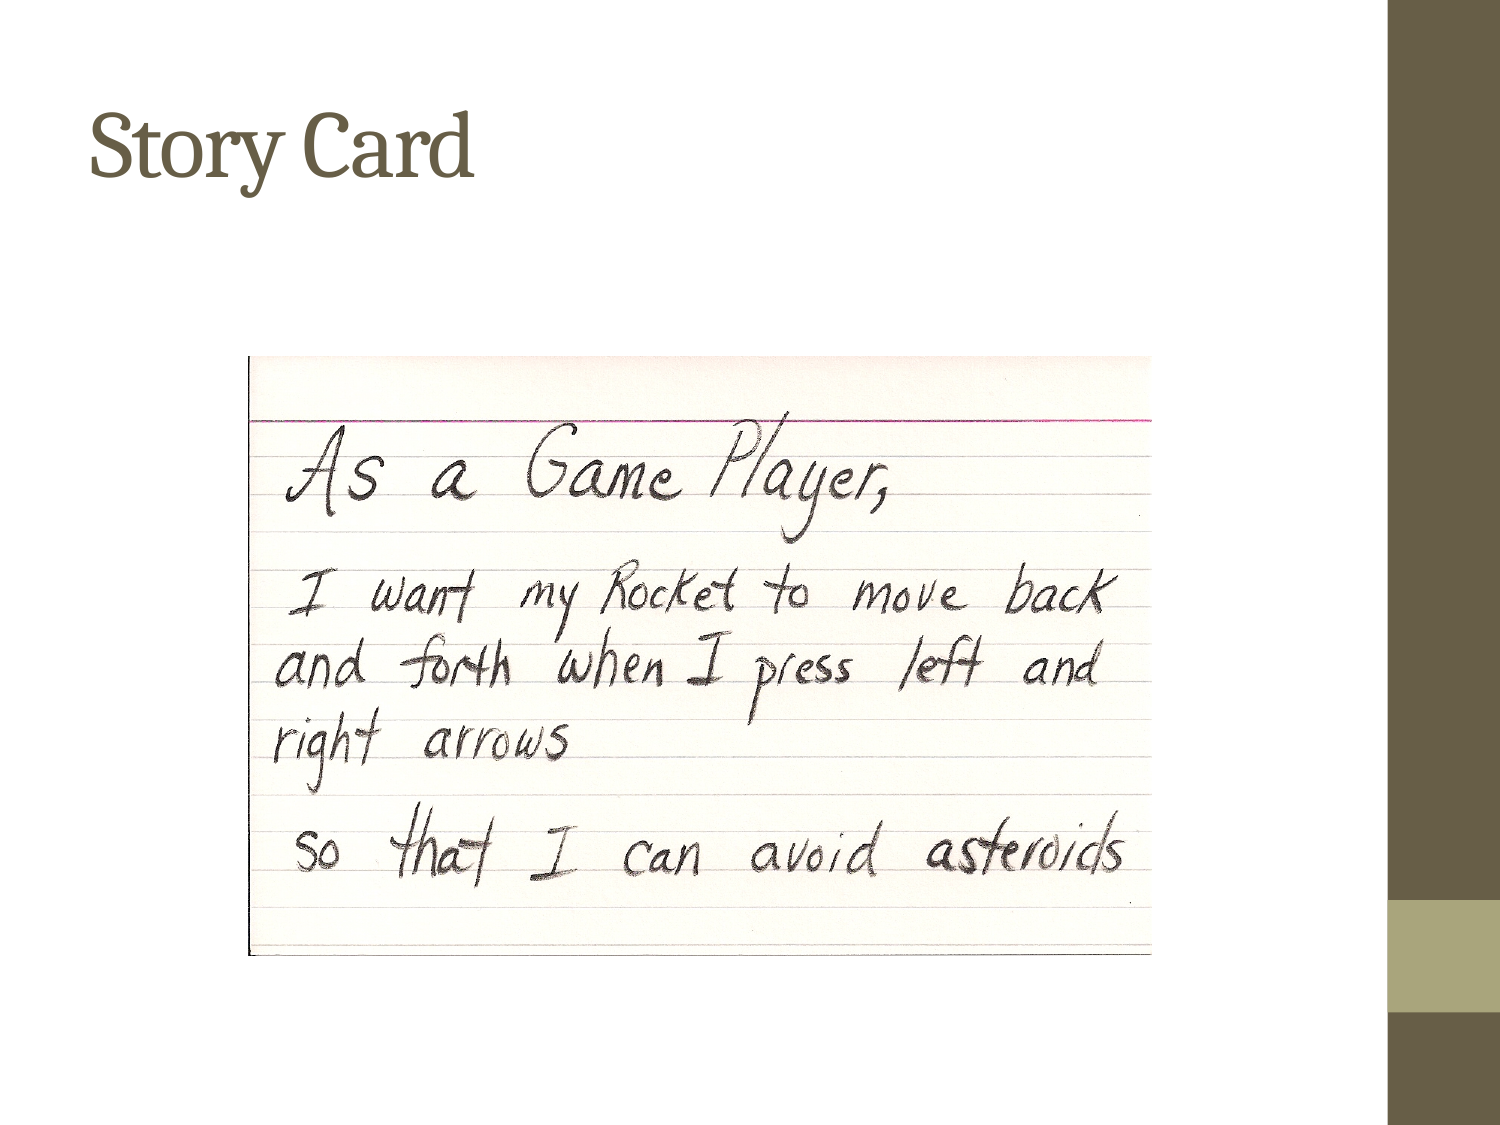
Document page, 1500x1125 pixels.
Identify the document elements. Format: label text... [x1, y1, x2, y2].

title Story Card [75, 45, 1325, 233]
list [248, 356, 1152, 956]
